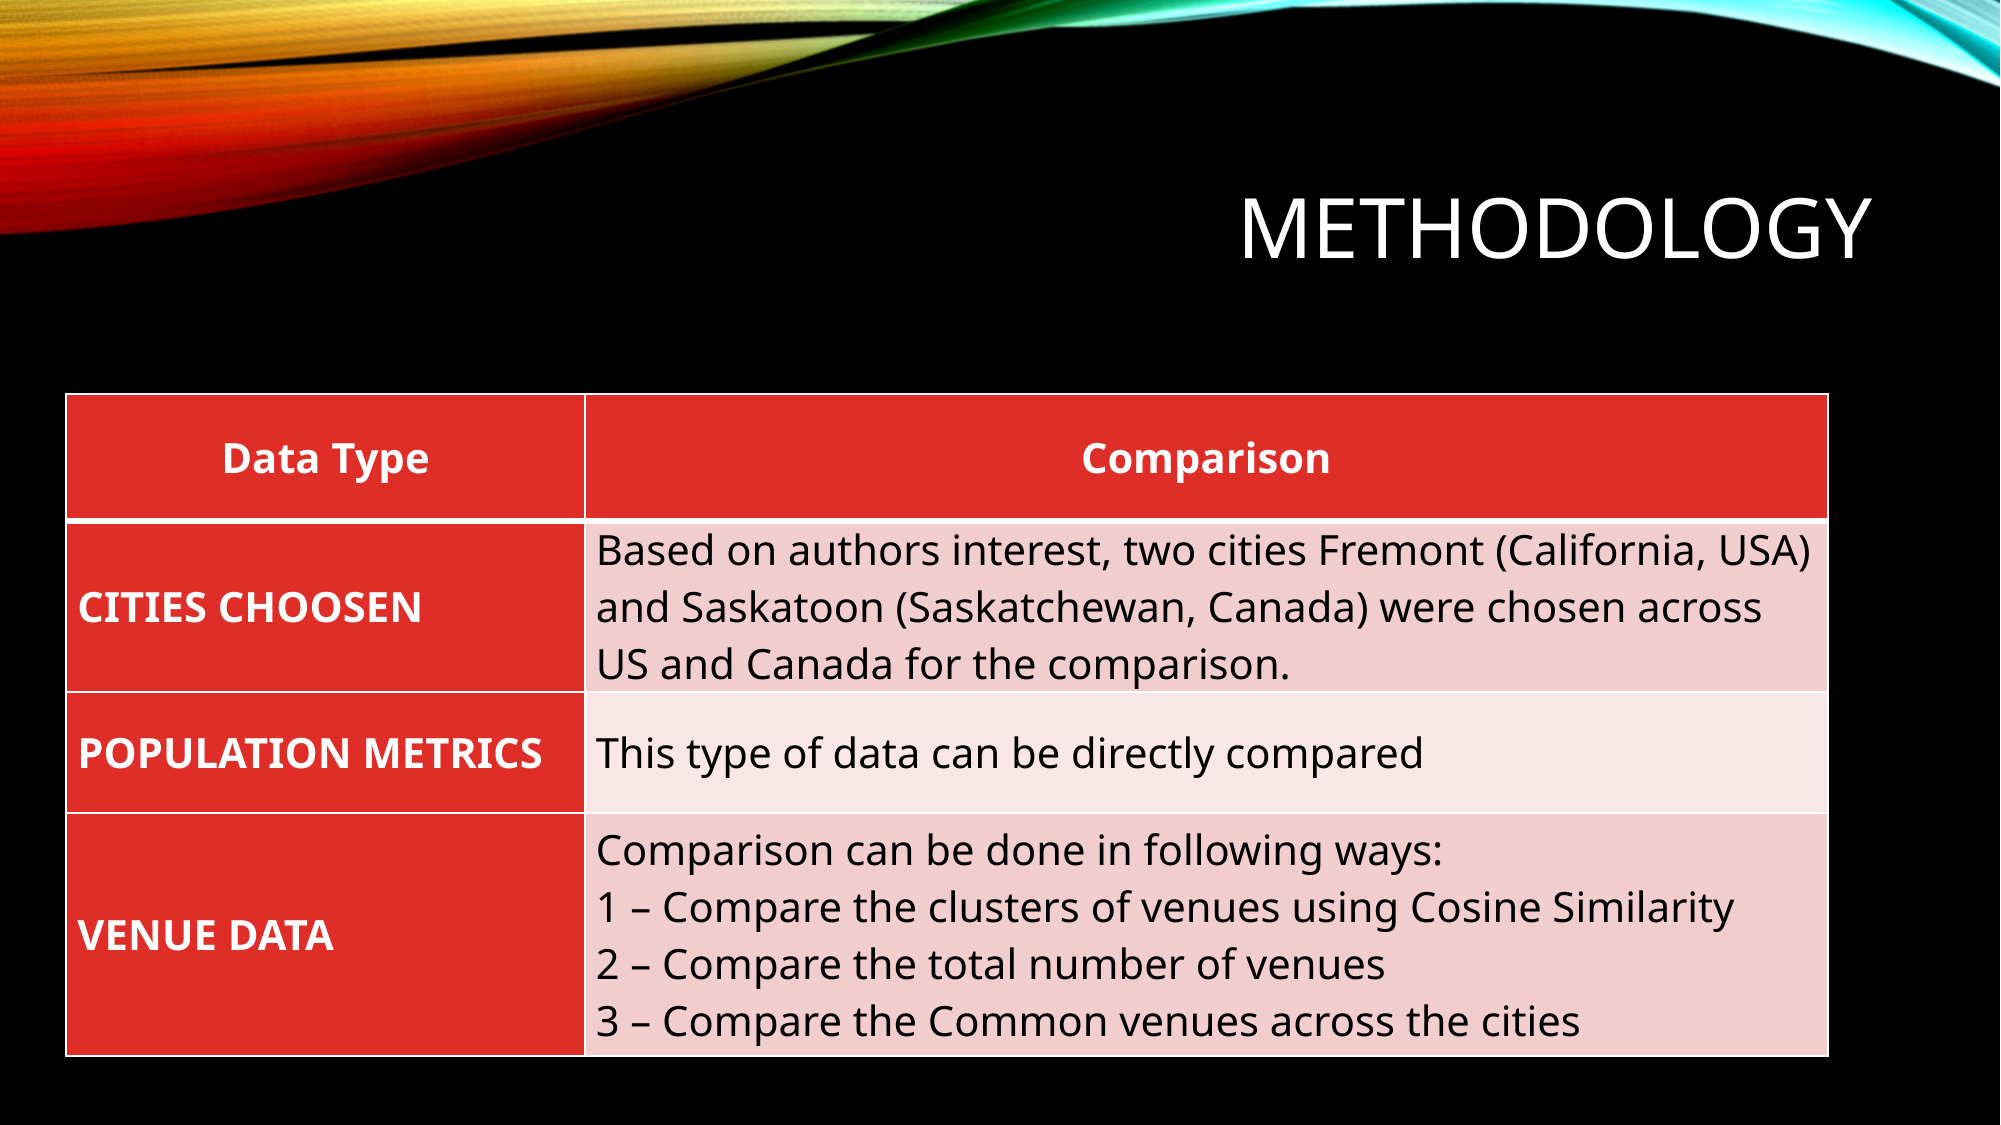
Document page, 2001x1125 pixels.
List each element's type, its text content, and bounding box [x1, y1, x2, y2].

table_header Data Type [67, 395, 584, 518]
picture [0, 0, 2000, 237]
title METHODOLOGY [474, 125, 1888, 338]
table_cell Comparison can be done in following ways: 1 – Compare the clusters of venues using Cosine Similarity 2 – Compare the total number of venues 3 – Compare the Common venues across the cities [586, 814, 1827, 1055]
table_cell This type of data can be directly compared [586, 693, 1827, 812]
table_cell Based on authors interest, two cities Fremont (California, USA) and Saskatoon (Saskatchewan, Canada) were chosen across US and Canada for the comparison. [586, 524, 1827, 691]
table_cell CITIES CHOOSEN [67, 524, 584, 691]
table_cell POPULATION METRICS [67, 693, 584, 812]
table_cell VENUE DATA [67, 814, 584, 1055]
table_header Comparison [586, 395, 1827, 518]
